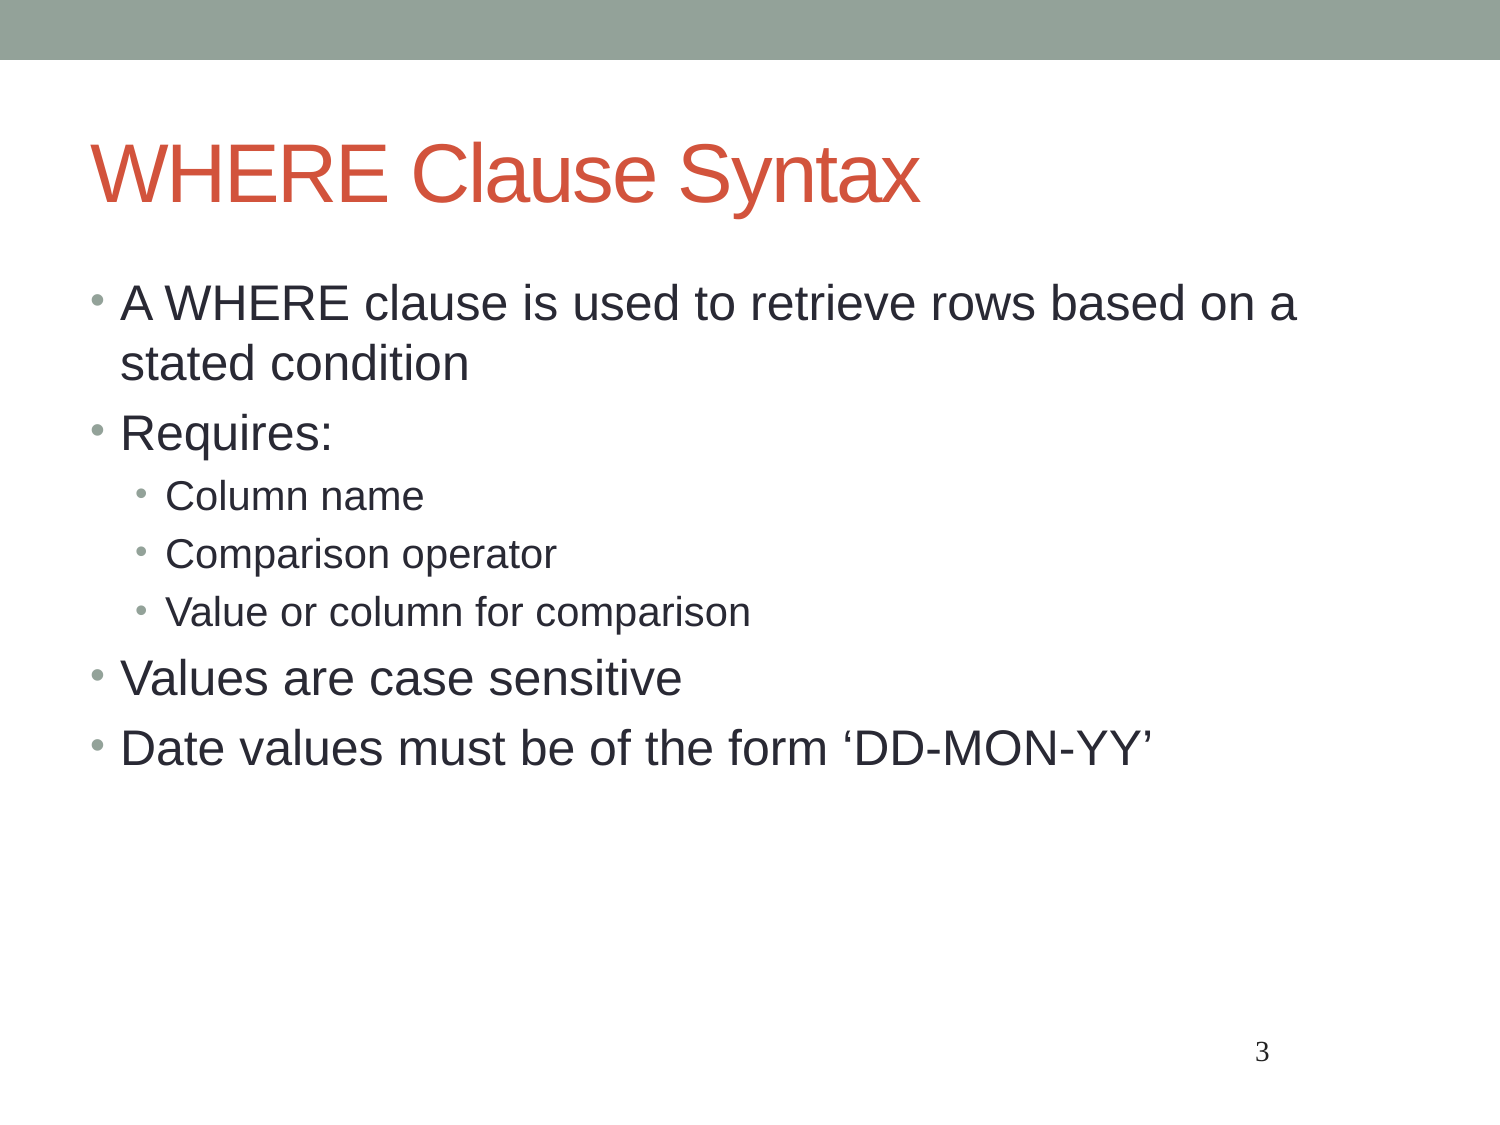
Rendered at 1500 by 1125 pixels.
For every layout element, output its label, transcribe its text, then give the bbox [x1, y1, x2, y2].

title WHERE Clause Syntax [75, 87, 1425, 250]
text_box 3 [1025, 1024, 1500, 1100]
list A WHERE clause is used to retrieve rows based on a stated condition Requires: Column name Comparison operator Value or column for comparison Values are case sensitive Date values must be of the form ‘DD-MON-YY’ [75, 262, 1425, 1063]
